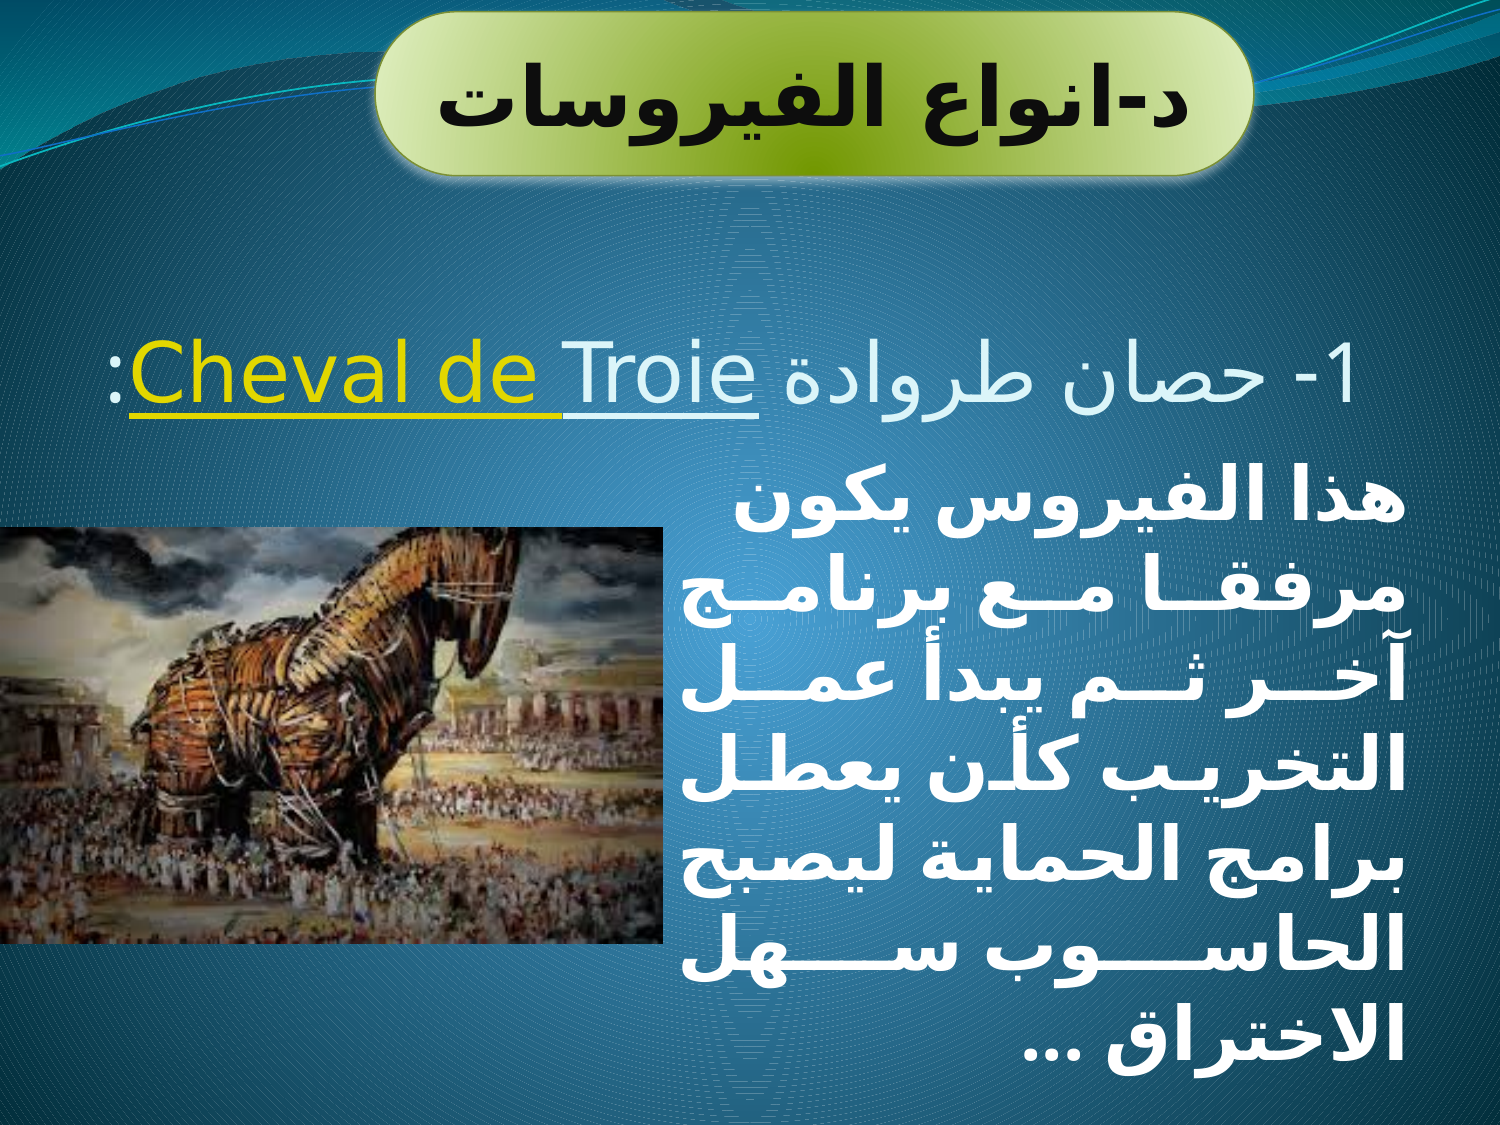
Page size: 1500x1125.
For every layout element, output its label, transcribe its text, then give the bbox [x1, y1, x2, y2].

title 1- حصان طروادة Cheval de Troie: [87, 285, 1368, 428]
list هذا الفيروس يكون مرفقا مع برنامج آخر ثم يبدأ عمل التخريب كأن يعطل برامج الحماية ليصبح الحاسوب سهل الاختراق ... [662, 437, 1425, 1012]
picture [0, 526, 663, 945]
text_box د-انواع الفيروسات [374, 10, 1255, 177]
